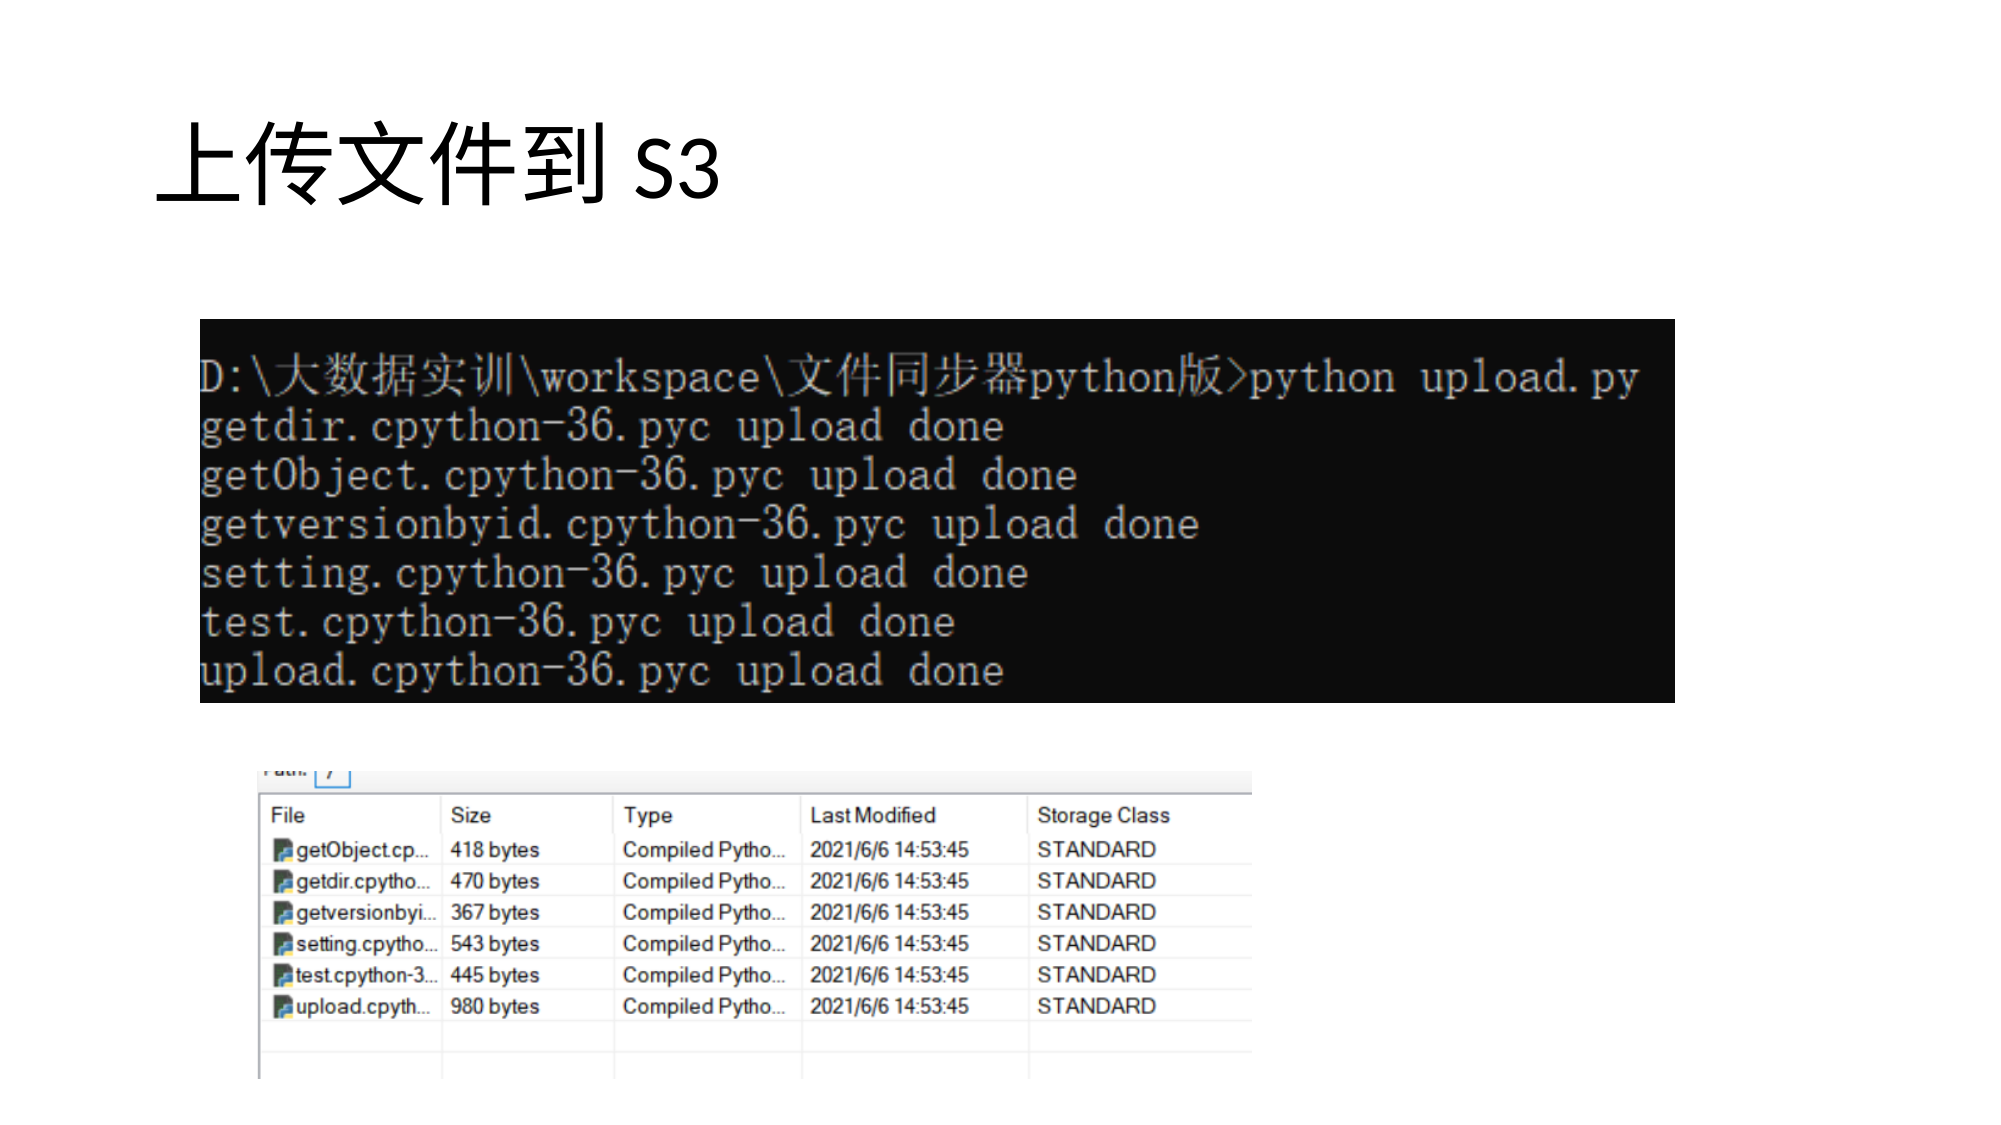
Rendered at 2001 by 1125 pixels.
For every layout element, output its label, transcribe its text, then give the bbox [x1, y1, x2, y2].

title 上传文件到S3 [137, 59, 1863, 278]
picture [257, 771, 1252, 1079]
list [200, 319, 1675, 703]
